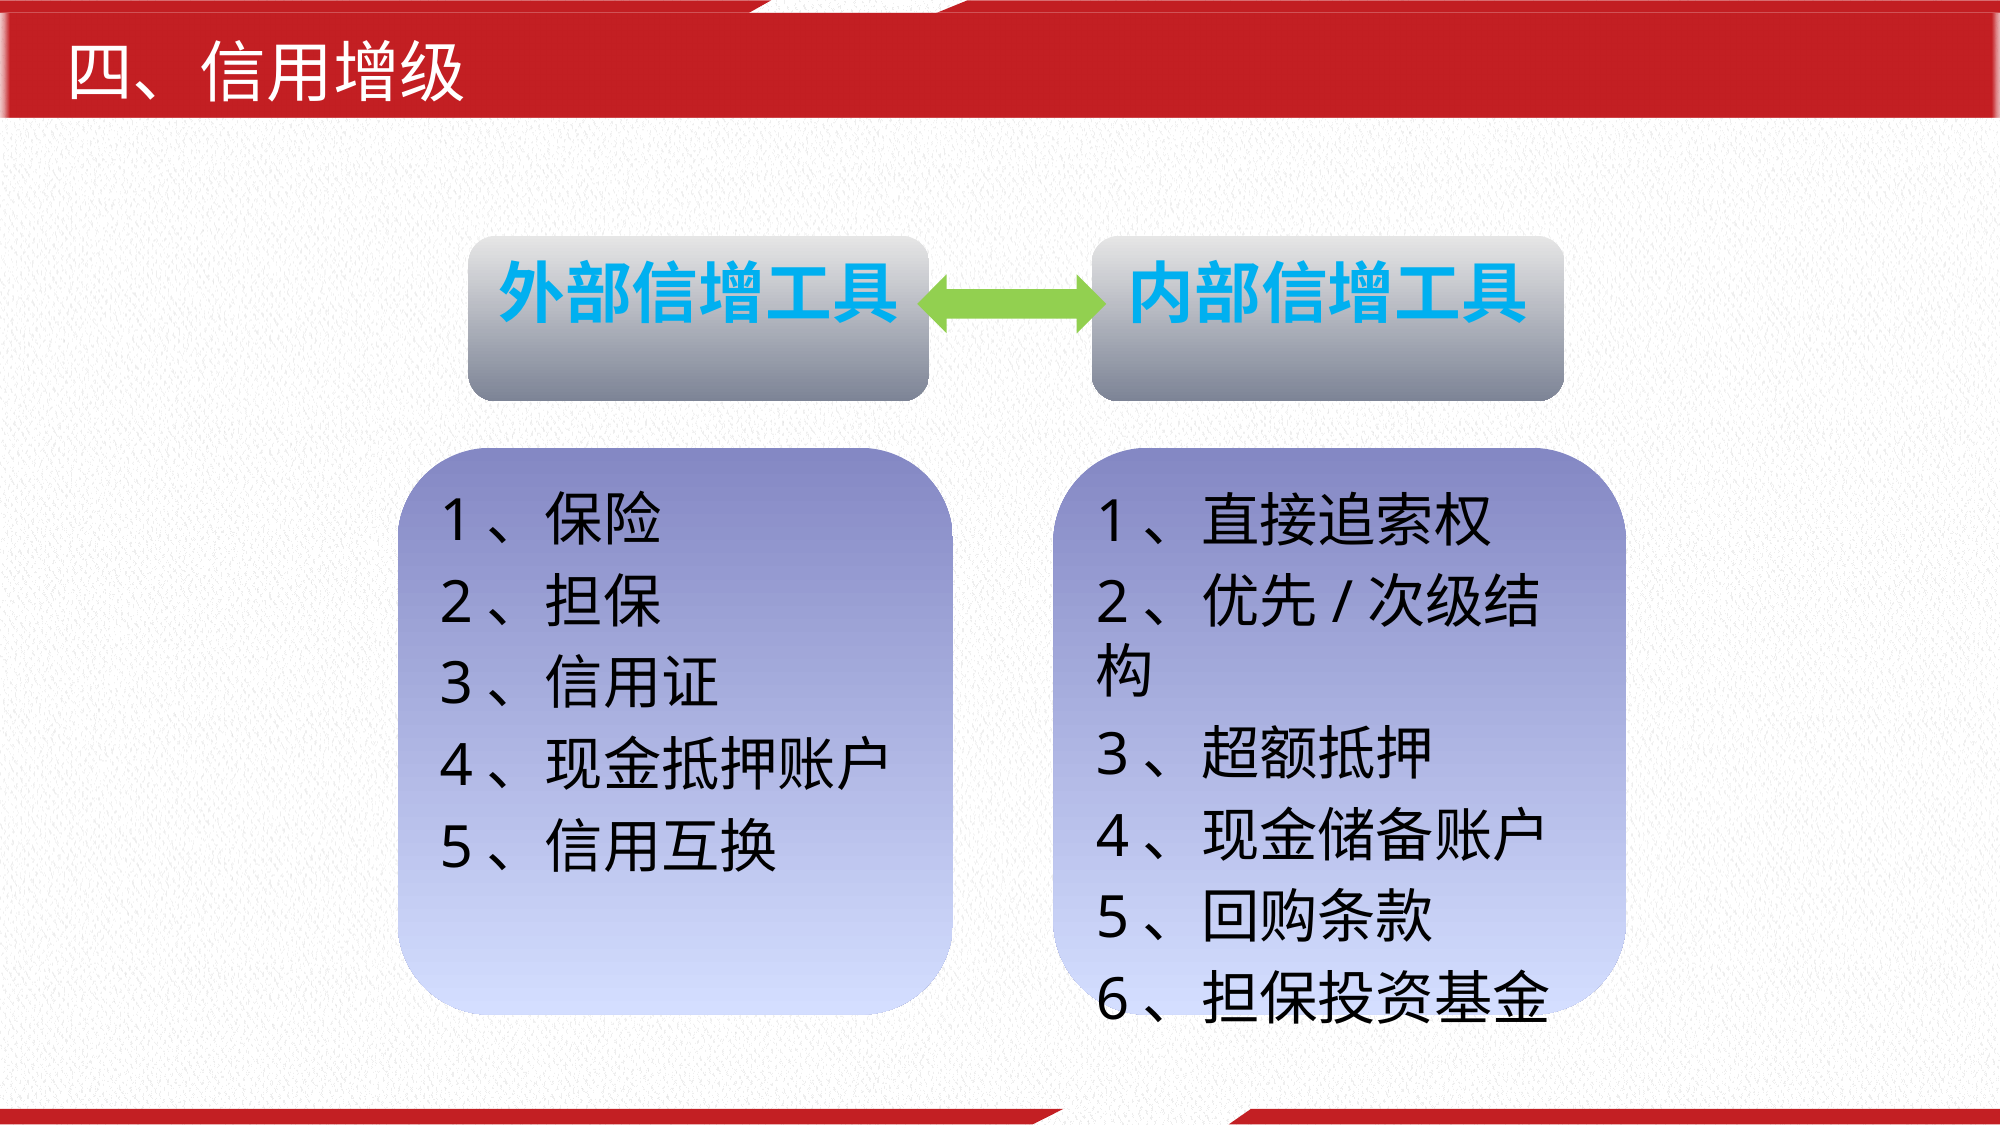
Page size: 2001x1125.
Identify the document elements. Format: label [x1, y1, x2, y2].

text_box [373, 212, 1626, 1015]
text_box [0, 118, 2000, 1125]
picture [0, 12, 2000, 118]
text_box [0, 0, 2000, 12]
